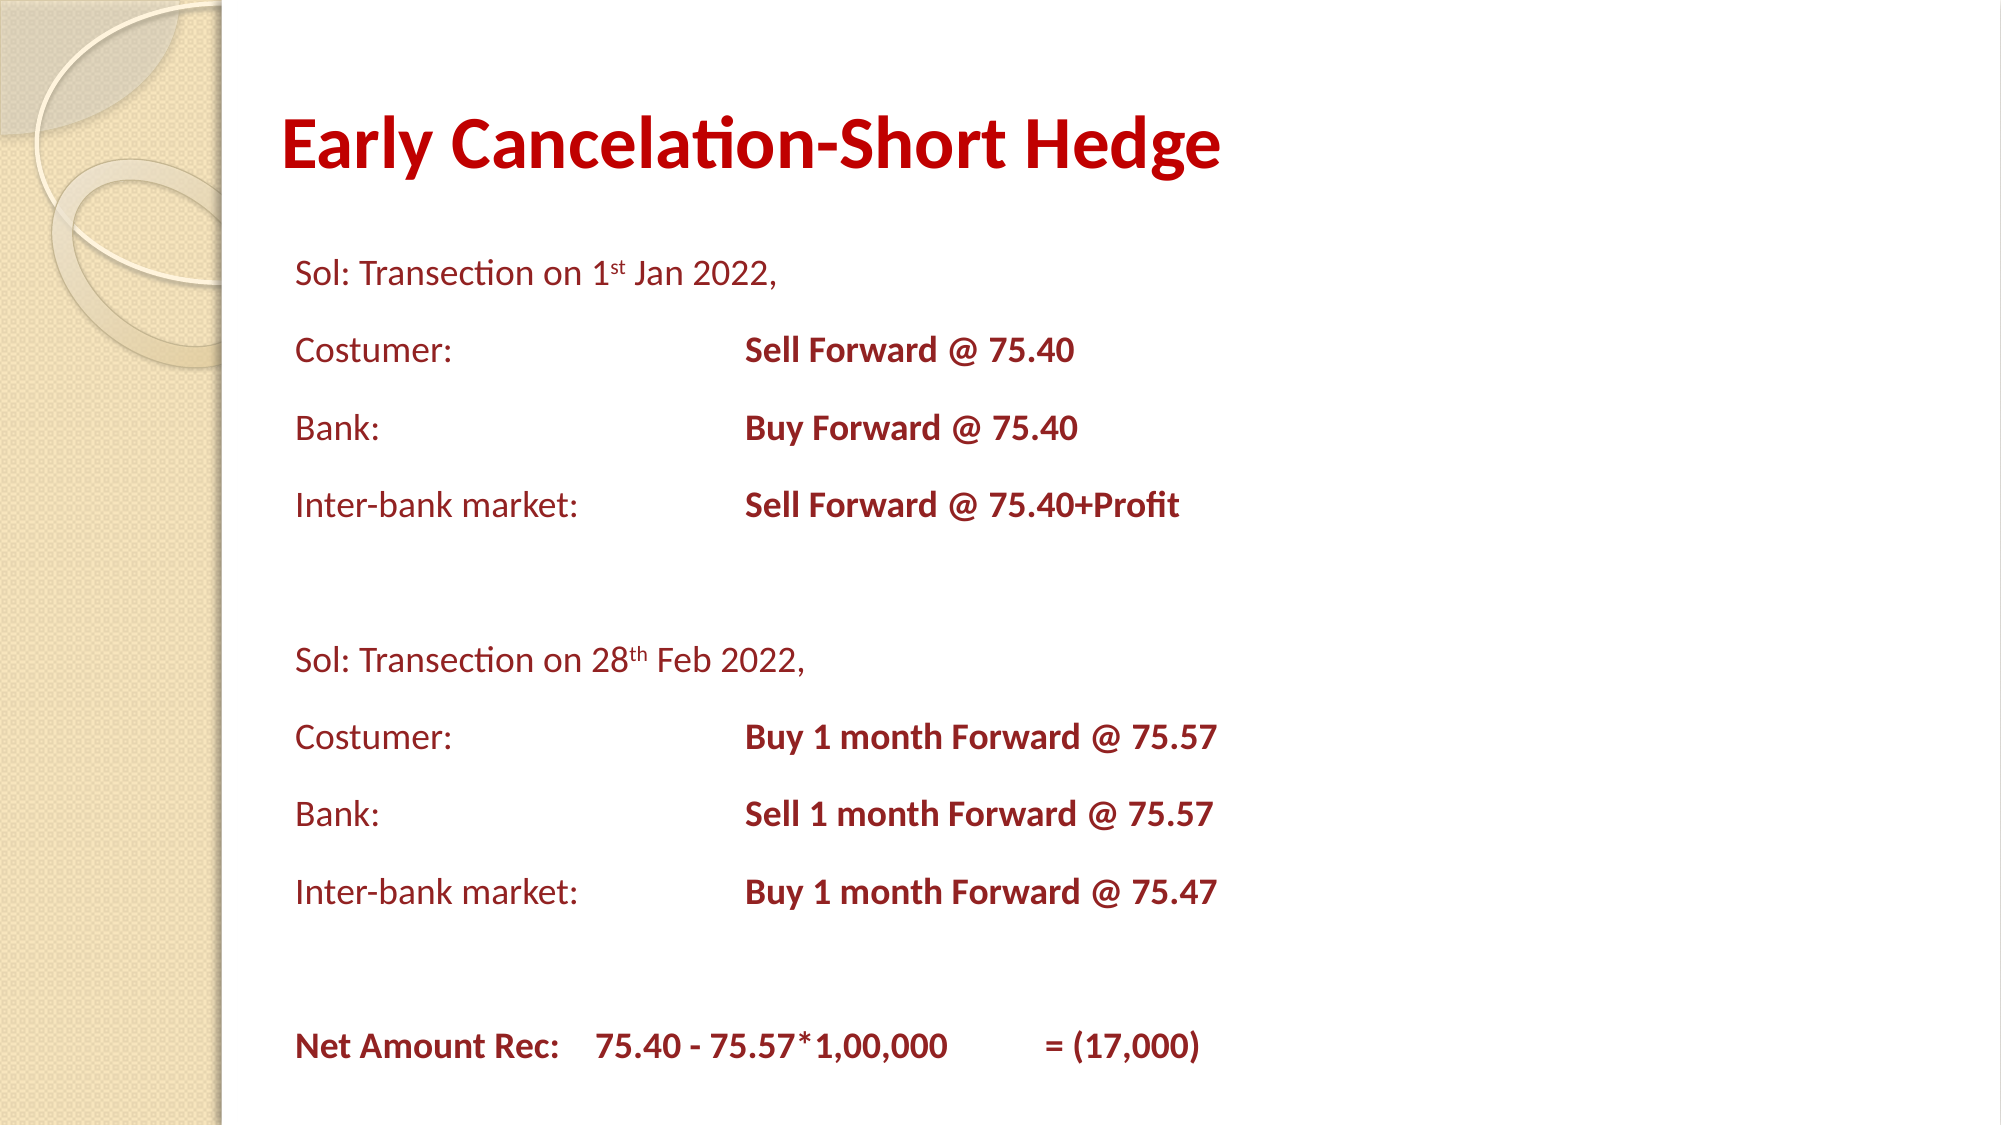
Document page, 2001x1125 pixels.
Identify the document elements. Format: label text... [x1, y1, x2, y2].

title Early Cancelation-Short Hedge [266, 45, 1967, 233]
list Sol: Transection on 1st Jan 2022, Costumer: Sell Forward @ 75.40 Bank: Buy Forward @ 75.40 Inter-bank market: Sell Forward @ 75.40+Profit Sol: Transection on 28th Feb 2022, Costumer: Buy 1 month Forward @ 75.57 Bank: Sell 1 month Forward @ 75.57 Inter-bank market: Buy 1 month Forward @ 75.47 Net Amount Rec: 75.40 - 75.57*1,00,000 = (17,000) [266, 237, 1967, 1101]
